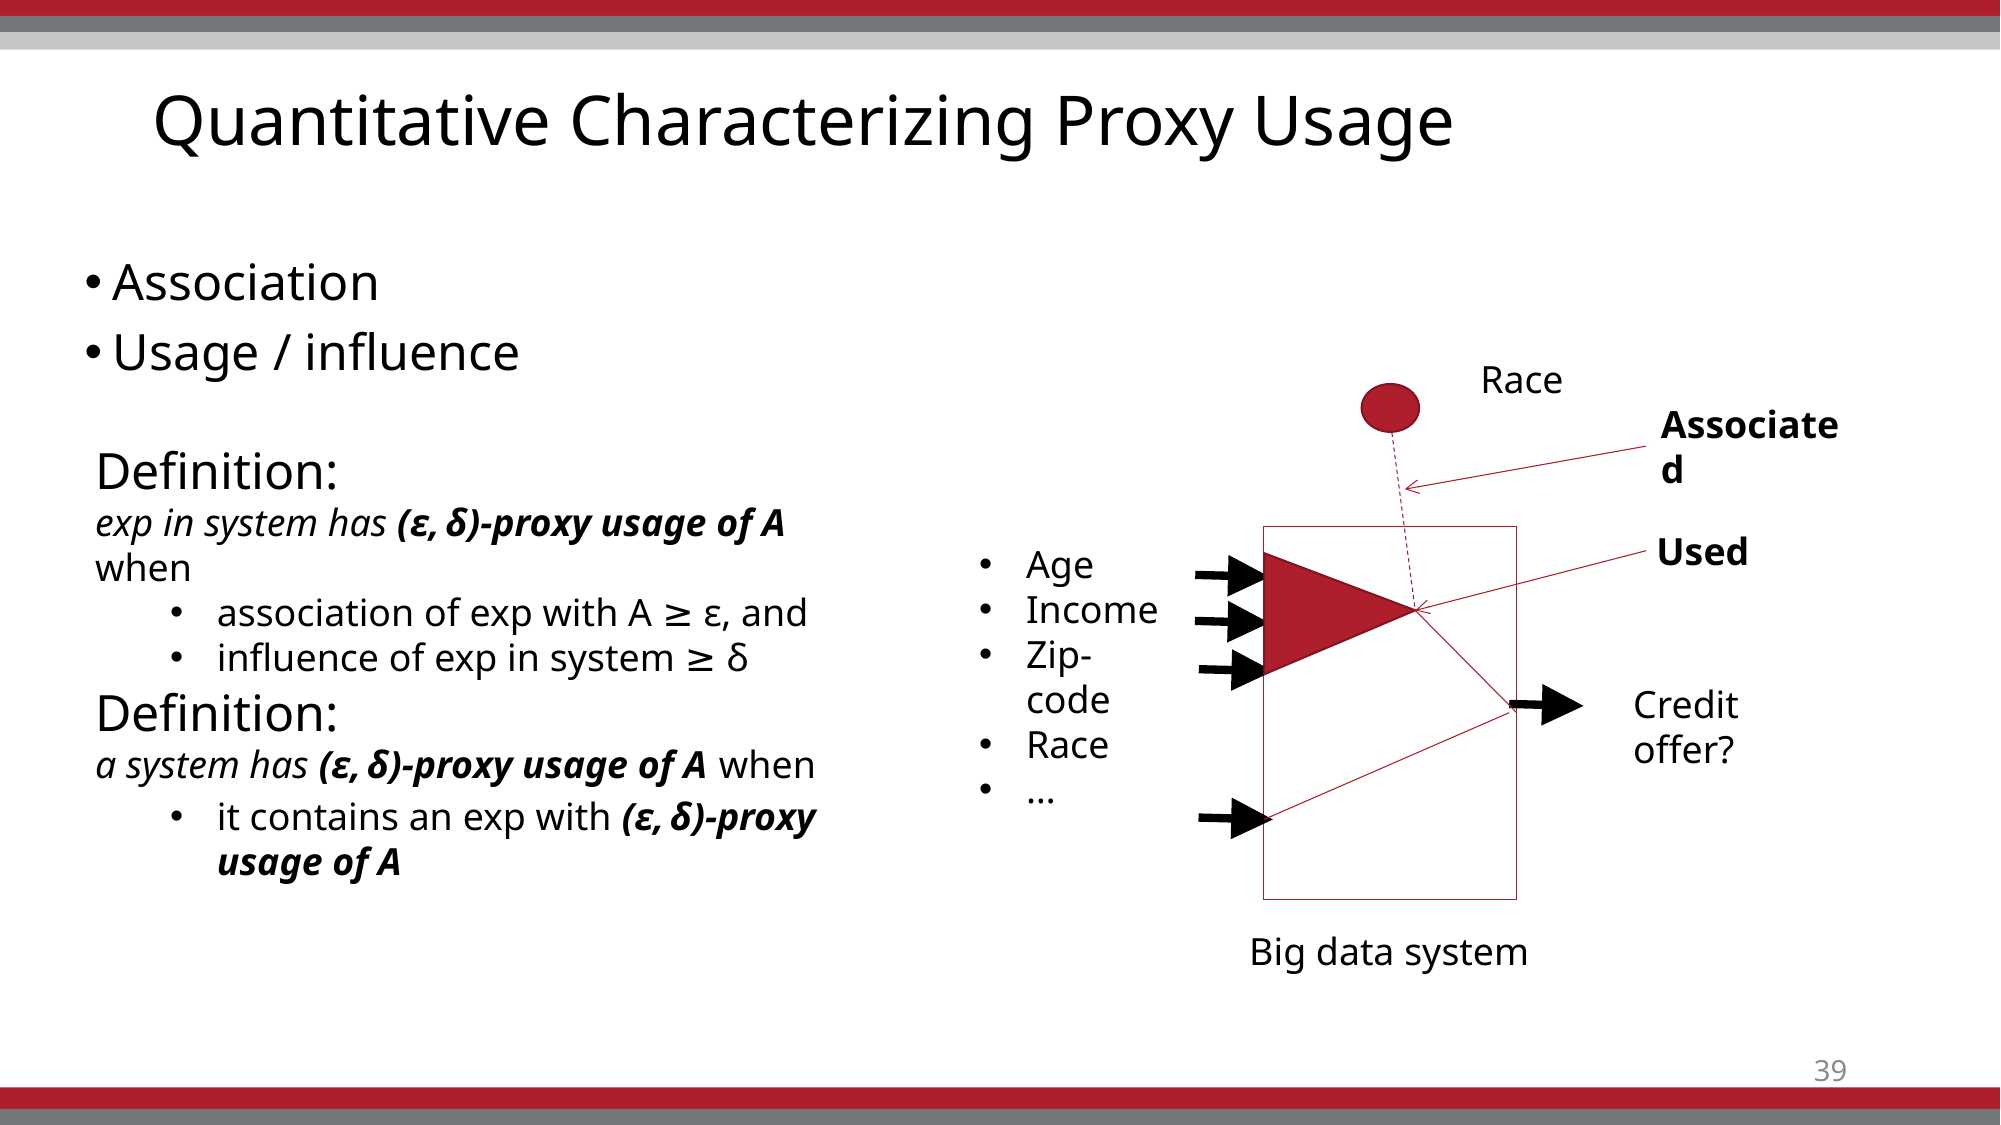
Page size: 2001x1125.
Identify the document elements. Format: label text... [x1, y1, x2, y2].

list Association Usage / influence [69, 249, 987, 426]
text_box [1415, 550, 1646, 611]
text_box Race [1465, 349, 1690, 409]
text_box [1194, 526, 1584, 900]
text_box Age Income Zip-code Race … [964, 533, 1178, 819]
text_box Associated [1645, 393, 1870, 499]
text_box [1360, 382, 1421, 433]
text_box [1263, 712, 1510, 820]
text_box Big data system [1234, 920, 1545, 981]
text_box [1390, 425, 1416, 611]
text_box Used [1641, 520, 1975, 581]
text_box Definition: exp in system has (ε, δ)-proxy usage of A when association of exp with A ≥ ε, and influence of exp in system ≥ δ [80, 431, 911, 674]
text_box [1404, 424, 1646, 490]
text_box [1415, 611, 1517, 713]
text_box Credit offer? [1618, 674, 1842, 779]
text_box Definition: a system has (ε, δ)-proxy usage of A when it contains an exp with (ε, δ)-proxy usage of A [80, 674, 930, 890]
title Quantitative Characterizing Proxy Usage [137, 14, 1863, 233]
slide_number 39 [1412, 1042, 1863, 1103]
